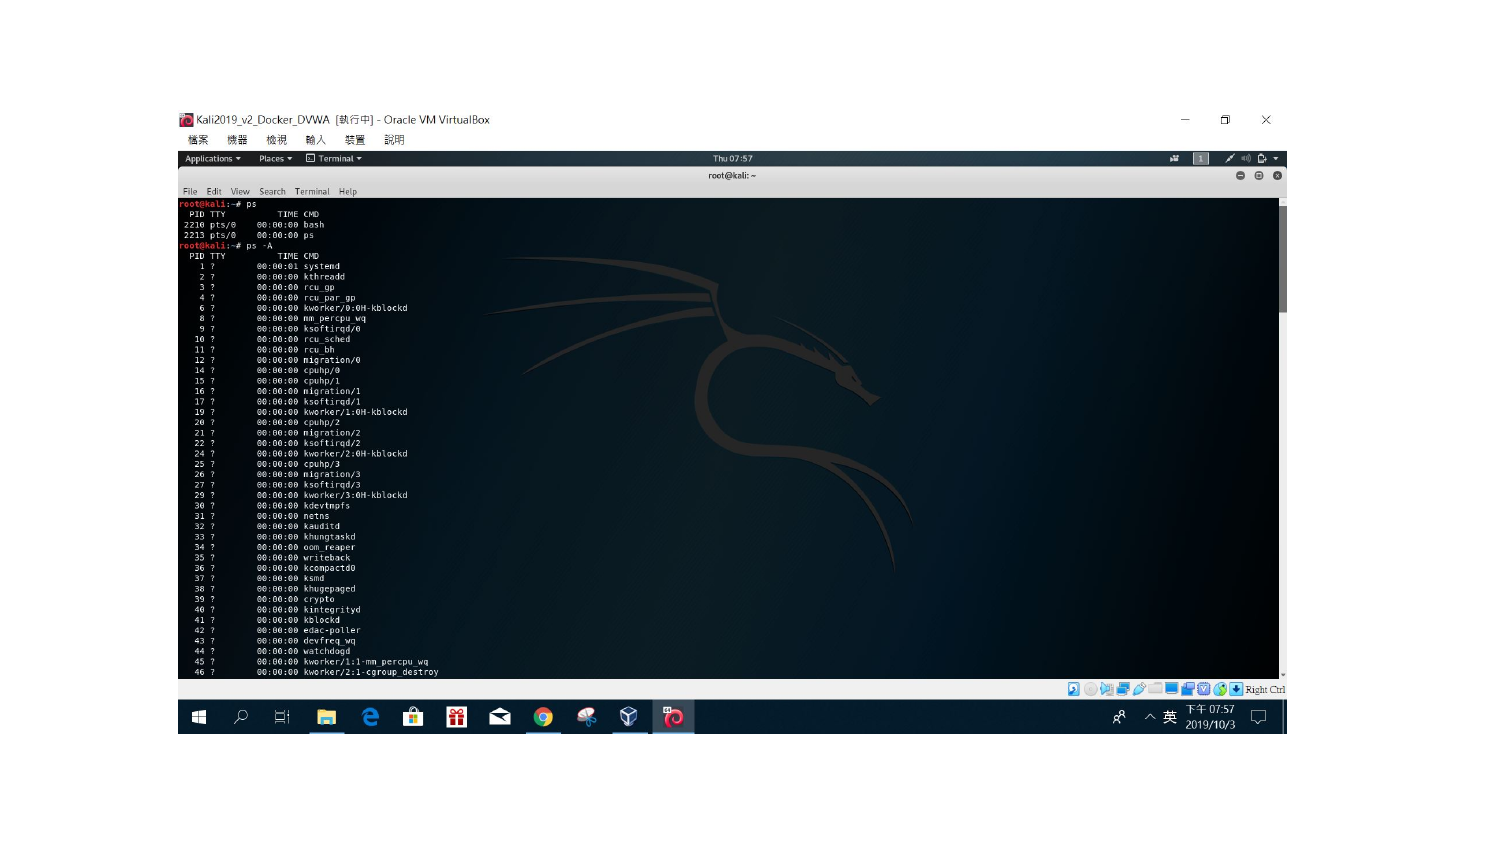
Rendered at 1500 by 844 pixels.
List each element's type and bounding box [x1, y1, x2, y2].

picture [177, 109, 1287, 734]
